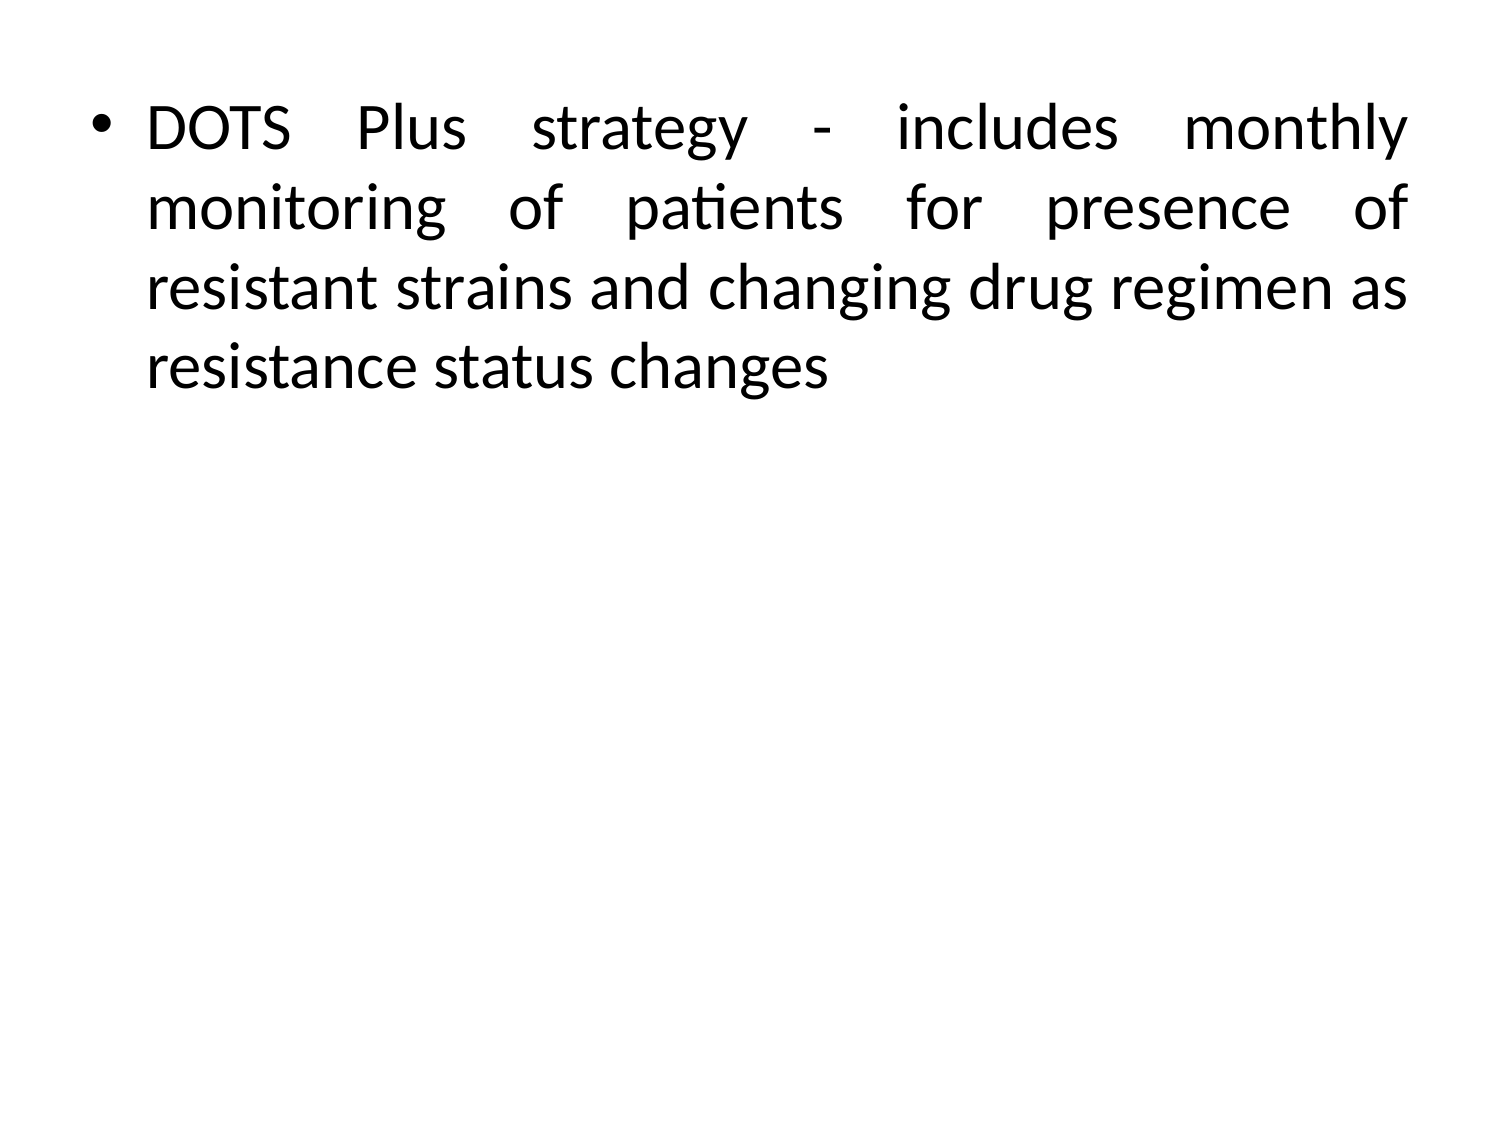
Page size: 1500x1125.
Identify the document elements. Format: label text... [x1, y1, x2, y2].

list DOTS Plus strategy - includes monthly monitoring of patients for presence of resistant strains and changing drug regimen as resistance status changes [75, 75, 1425, 1005]
